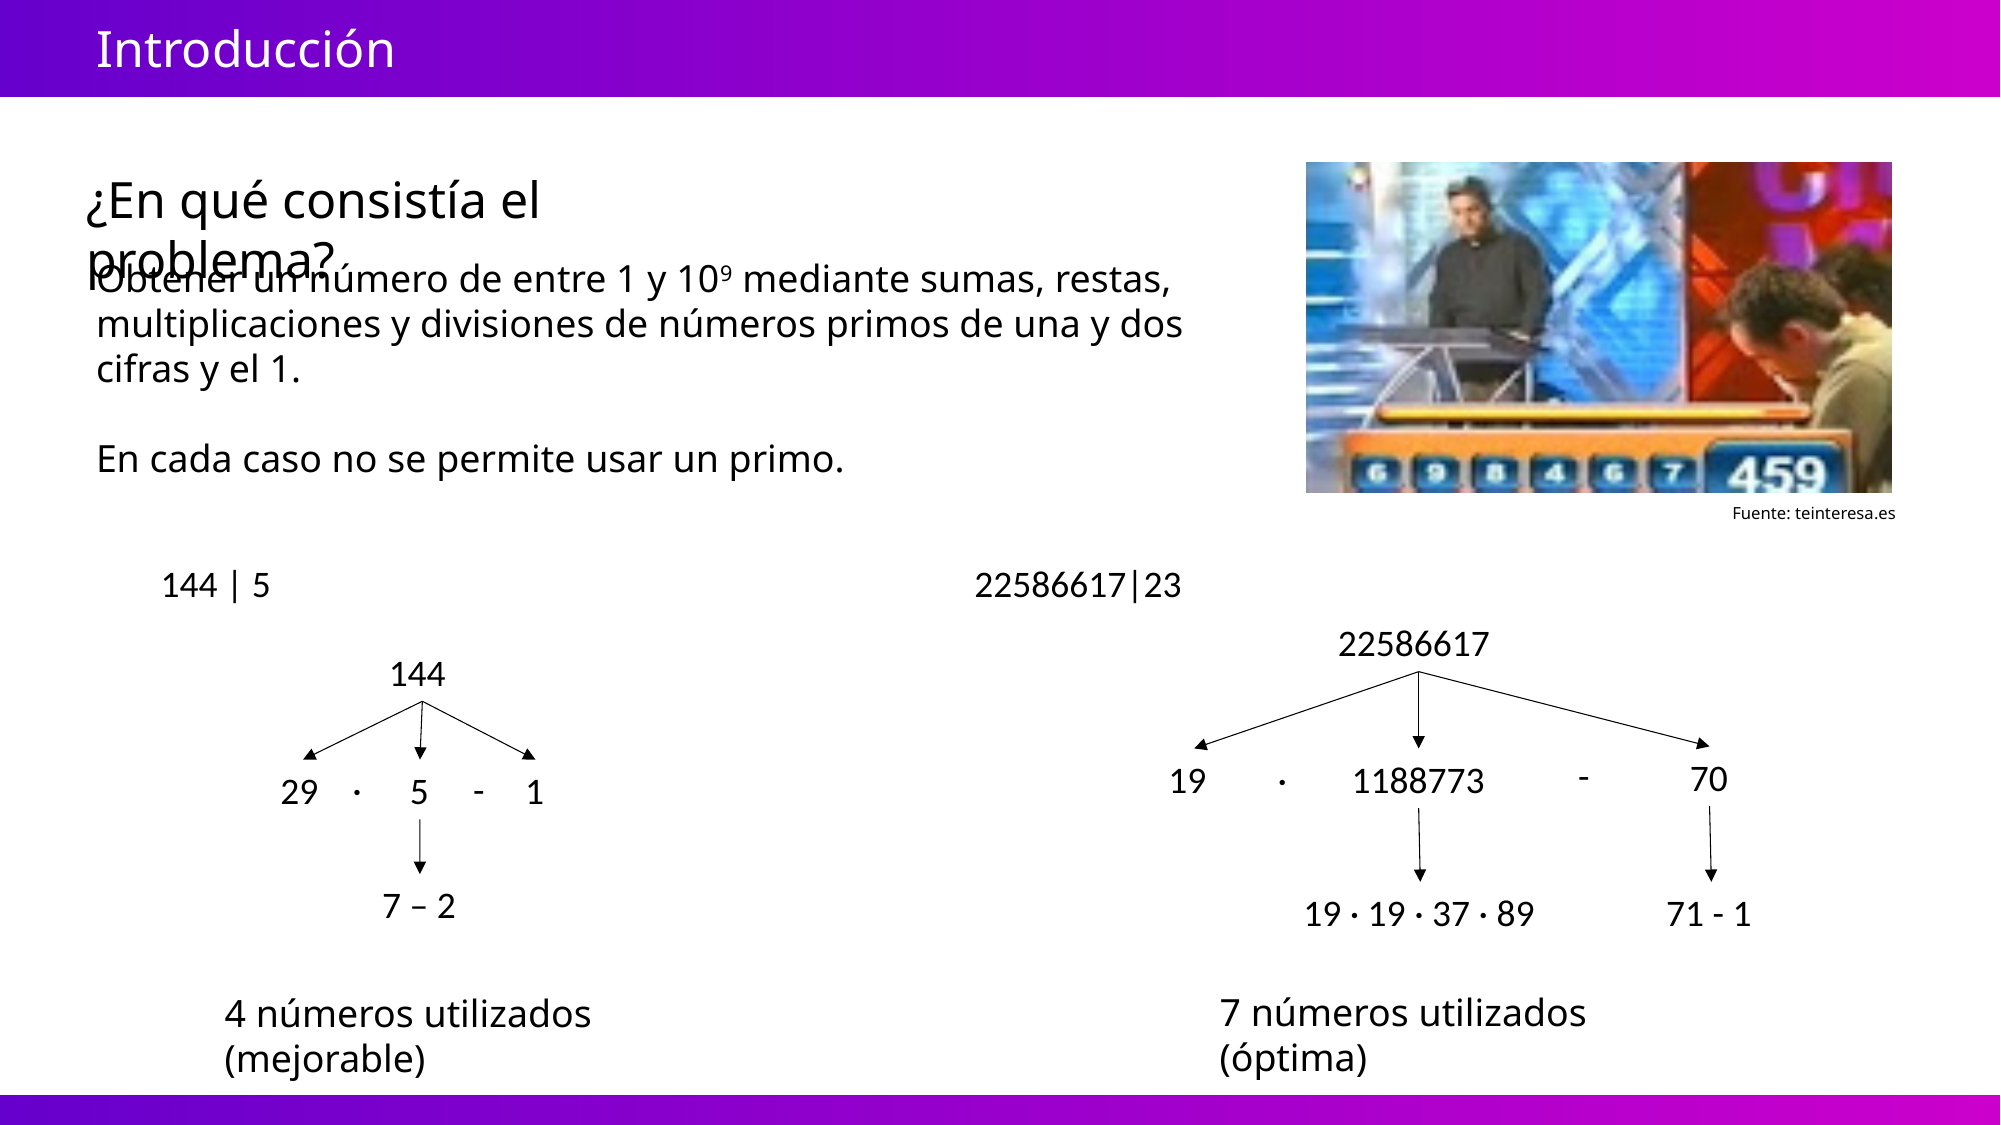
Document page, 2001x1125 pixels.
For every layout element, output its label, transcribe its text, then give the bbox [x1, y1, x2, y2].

text_box 7 números utilizados (óptima) [1204, 981, 1744, 1087]
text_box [303, 702, 422, 760]
text_box [0, 1095, 2000, 1125]
text_box 71 - 1 [1651, 881, 1772, 942]
text_box 5 [394, 760, 445, 820]
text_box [1419, 672, 1710, 747]
text_box [0, 0, 2000, 97]
text_box 144 [374, 641, 471, 702]
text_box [422, 702, 536, 760]
text_box 70 [1675, 746, 1744, 807]
text_box - [1563, 747, 1619, 805]
picture [1306, 162, 1892, 493]
text_box ¿En qué consistía el problema? [71, 160, 745, 296]
text_box Obtener un número de entre 1 y 109 mediante sumas, restas, multiplicaciones y divisiones de números primos de una y dos cifras y el 1. En cada caso no se permite usar un primo. [81, 247, 1242, 488]
text_box 19 [1153, 748, 1235, 809]
text_box 1 [510, 759, 561, 820]
text_box Fuente: teinteresa.es [1717, 495, 1917, 530]
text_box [1194, 672, 1419, 749]
text_box 144 | 5 [145, 552, 325, 613]
text_box 19 · 19 · 37 · 89 [1288, 881, 1552, 942]
text_box 1188773 [1336, 748, 1501, 809]
text_box 7 – 2 [367, 873, 473, 934]
text_box 22586617 [1323, 611, 1515, 672]
text_box - [460, 760, 488, 818]
text_box 22586617|23 [959, 552, 1197, 613]
text_box Introducción [81, 10, 755, 86]
text_box · [1262, 749, 1309, 809]
text_box 4 números utilizados (mejorable) [209, 982, 818, 1088]
text_box · [346, 760, 368, 818]
text_box 29 [265, 759, 341, 820]
